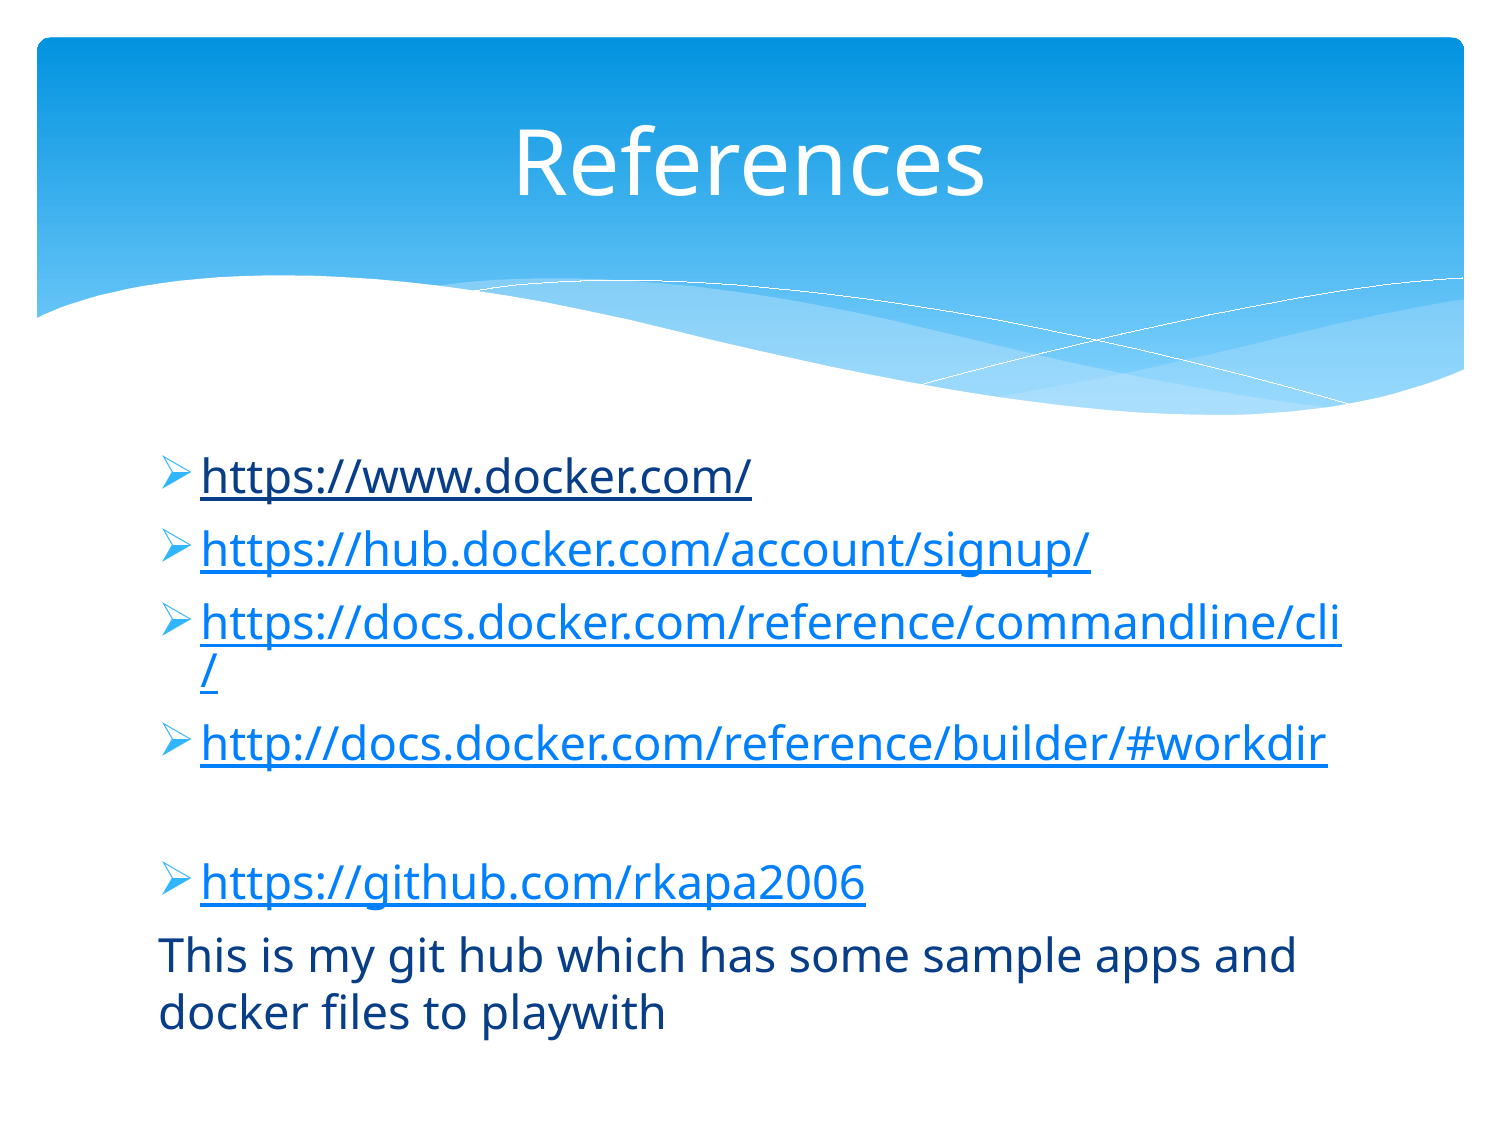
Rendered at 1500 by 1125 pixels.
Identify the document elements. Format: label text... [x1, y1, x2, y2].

list https://www.docker.com/ https://hub.docker.com/account/signup/ https://docs.docker.com/reference/commandline/cli/ http://docs.docker.com/reference/builder/#workdir https://github.com/rkapa2006 This is my git hub which has some sample apps and docker files to playwith [143, 438, 1359, 1005]
title References [75, 55, 1425, 261]
